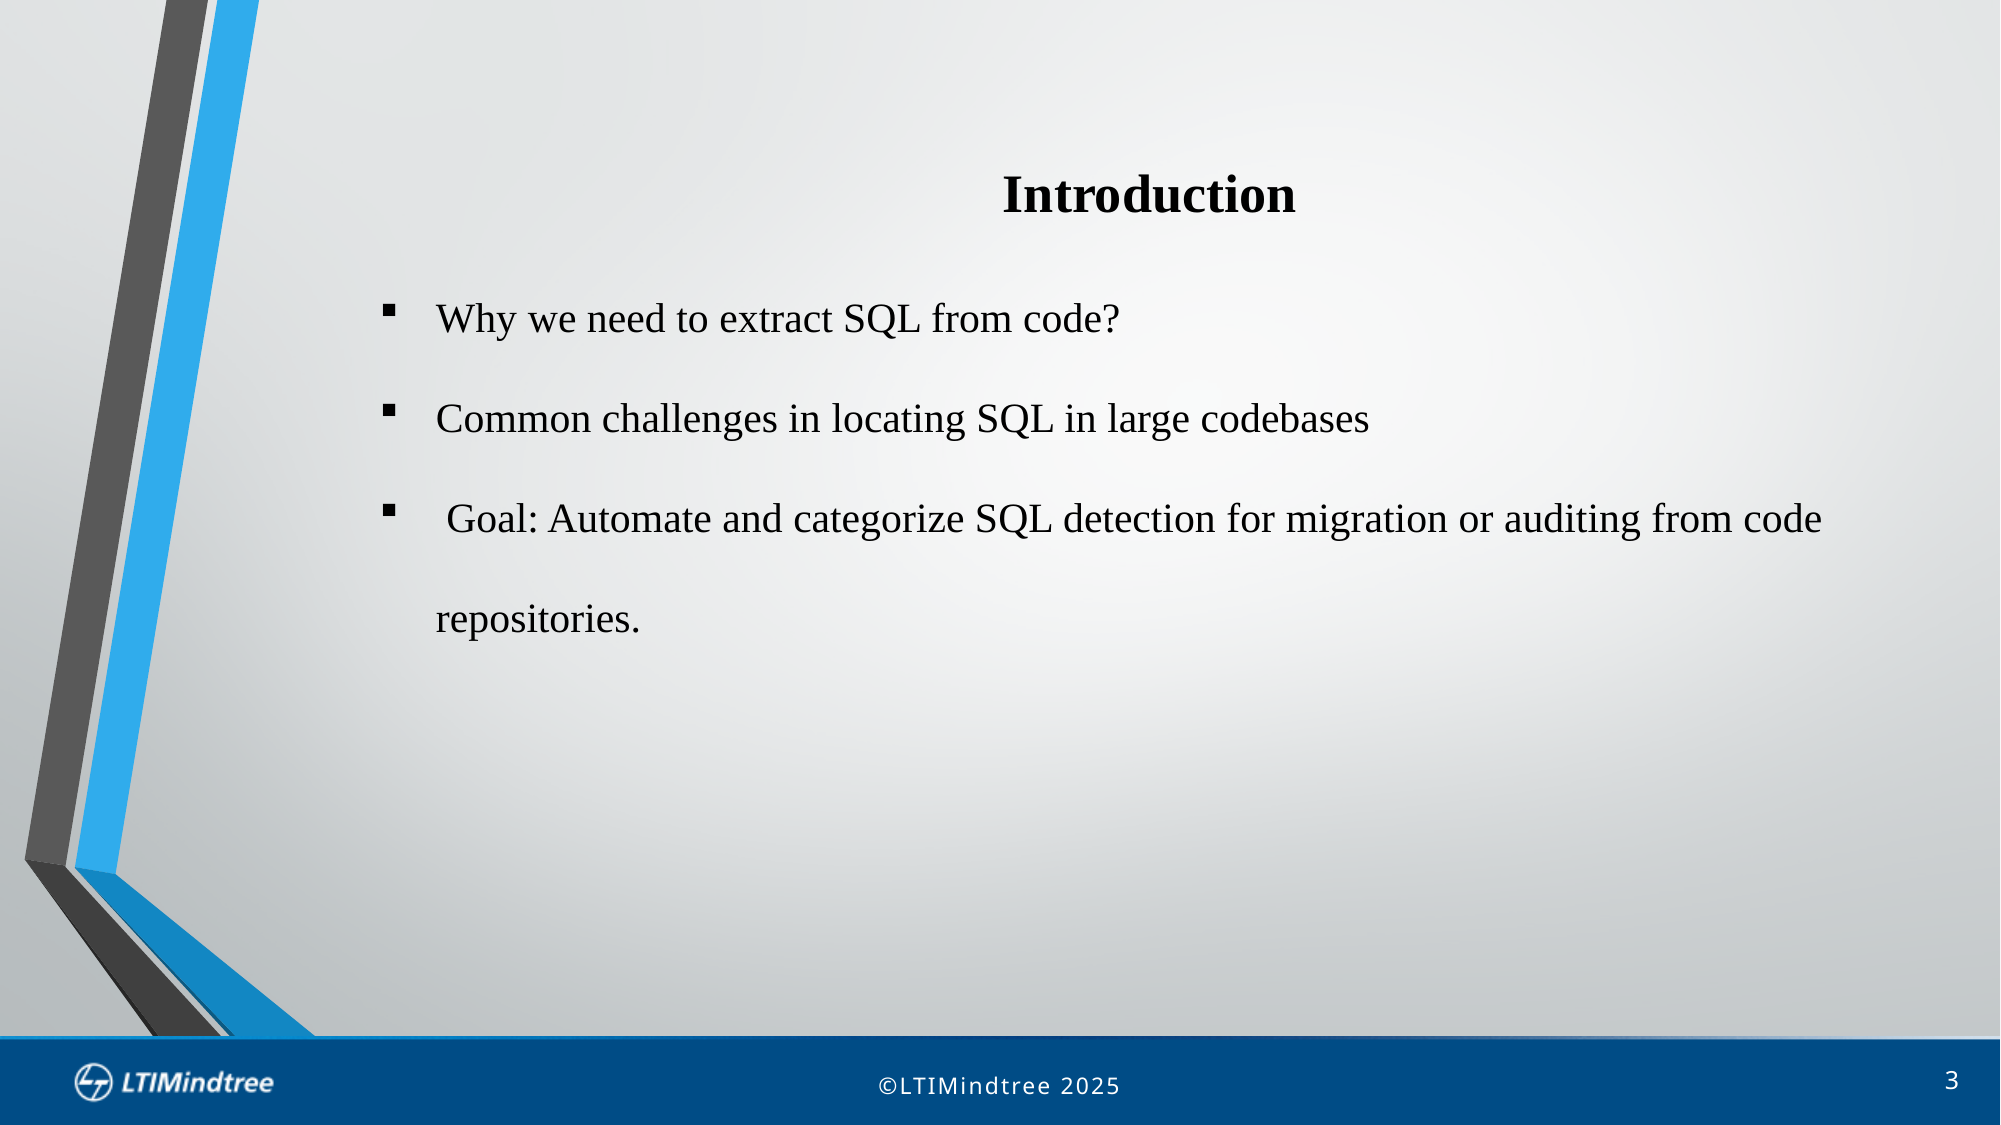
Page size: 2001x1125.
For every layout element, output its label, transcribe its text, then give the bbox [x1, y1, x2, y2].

text_box Introduction Why we need to extract SQL from code? Common challenges in locating SQL in large codebases Goal: Automate and categorize SQL detection for migration or auditing from code repositories. [364, 158, 1849, 855]
